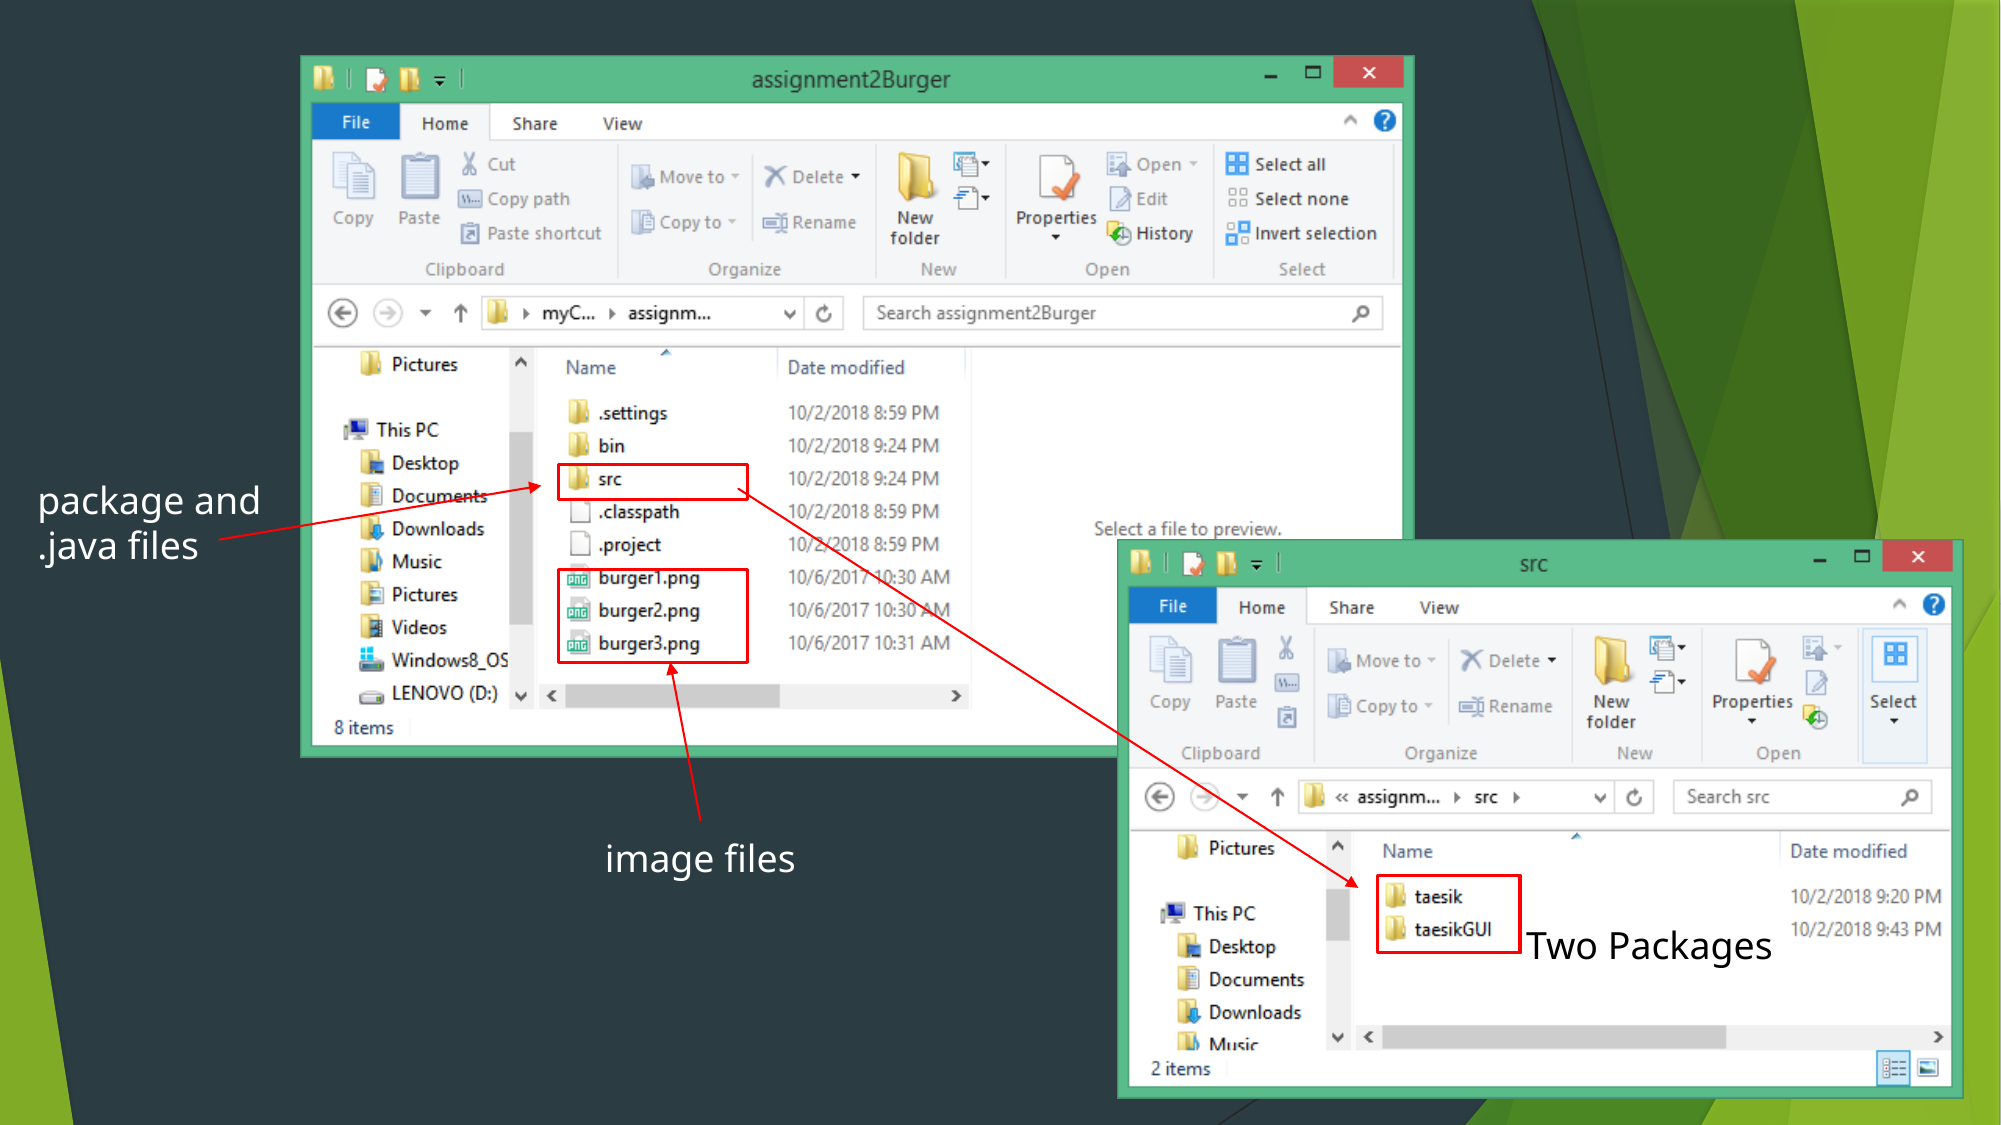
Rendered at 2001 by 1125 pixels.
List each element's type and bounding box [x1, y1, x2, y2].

text_box [22, 55, 1965, 1100]
